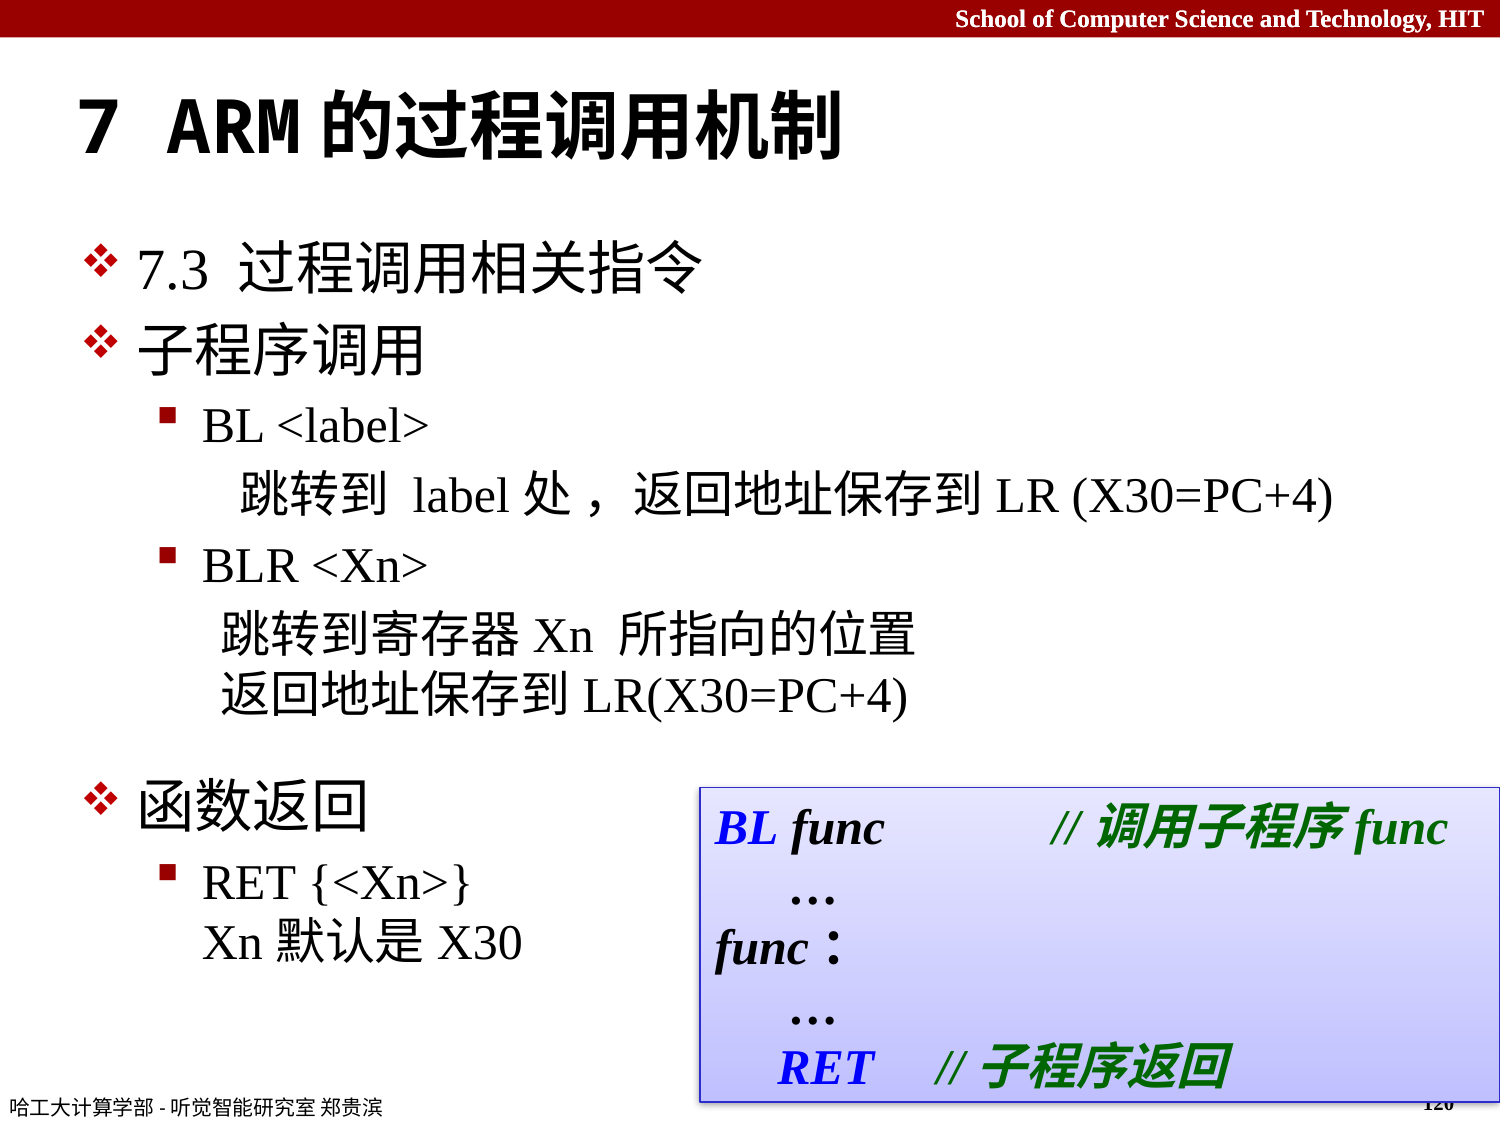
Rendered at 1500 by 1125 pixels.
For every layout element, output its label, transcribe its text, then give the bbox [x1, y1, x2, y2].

list 7.3 过程调用相关指令 子程序调用 BL <label> 跳转到 label处 ，返回地址保存到LR (X30=PC+4) BLR <Xn> 跳转到寄存器Xn 所指向的位置 返回地址保存到LR(X30=PC+4) 函数返回 RET {<Xn>} Xn默认是X30 [64, 223, 1476, 1088]
title 7 ARM的过程调用机制 [61, 60, 1488, 187]
text_box BL func //调用子程序func … func： … RET //子程序返回 [699, 787, 1500, 1103]
